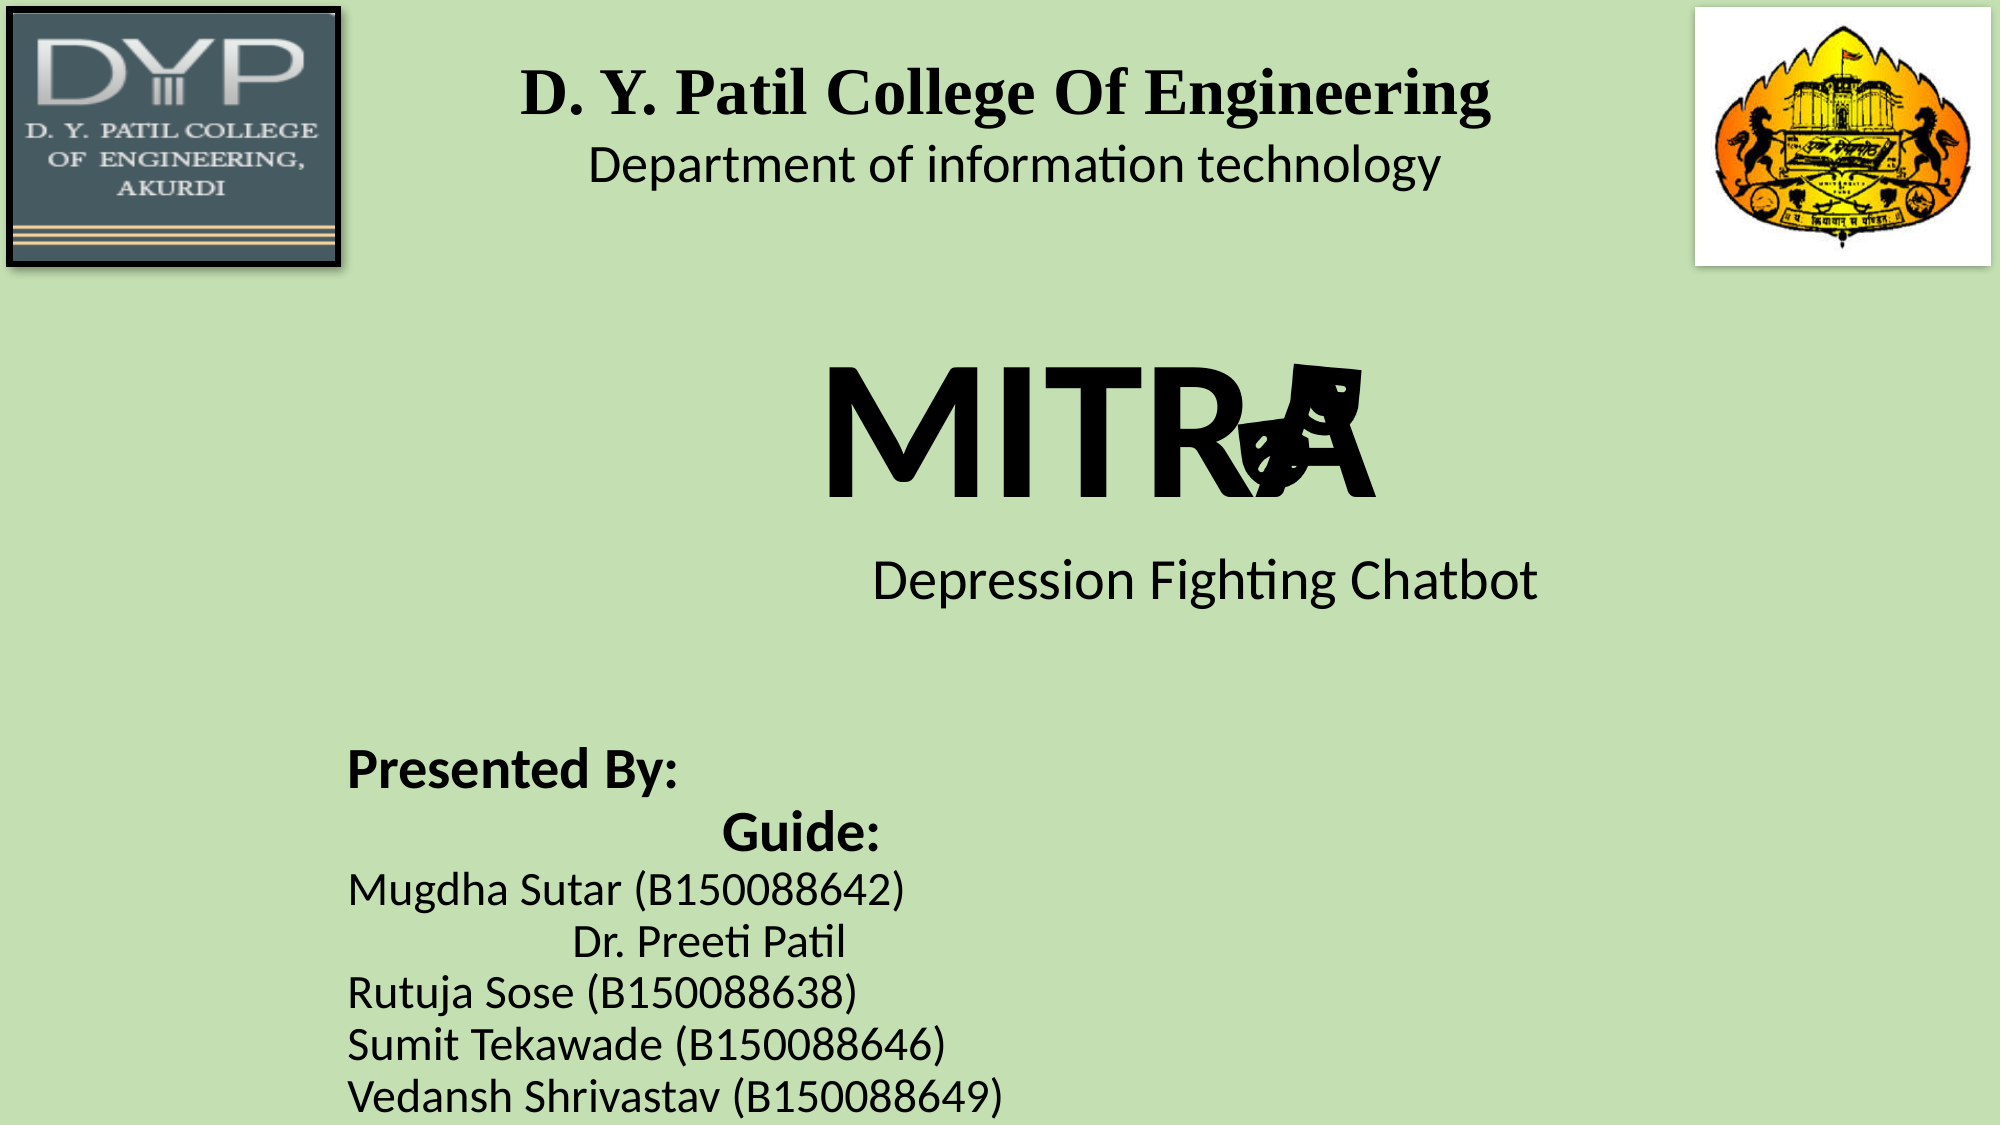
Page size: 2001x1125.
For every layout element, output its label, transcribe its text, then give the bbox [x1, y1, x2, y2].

text_box Depression Fighting Chatbot Presented By: Guide: Mugdha Sutar (B150088642) Dr. Preeti Patil Rutuja Sose (B150088638) Sumit Tekawade (B150088646) Vedansh Shrivastav (B150088649) [257, 542, 1862, 1039]
text_box MITRA [274, 237, 1775, 542]
picture [1225, 350, 1374, 501]
text_box D. Y. Patil College Of Engineering Department of information technology [367, 33, 1665, 208]
picture [12, 12, 335, 261]
picture [1709, 20, 1977, 252]
